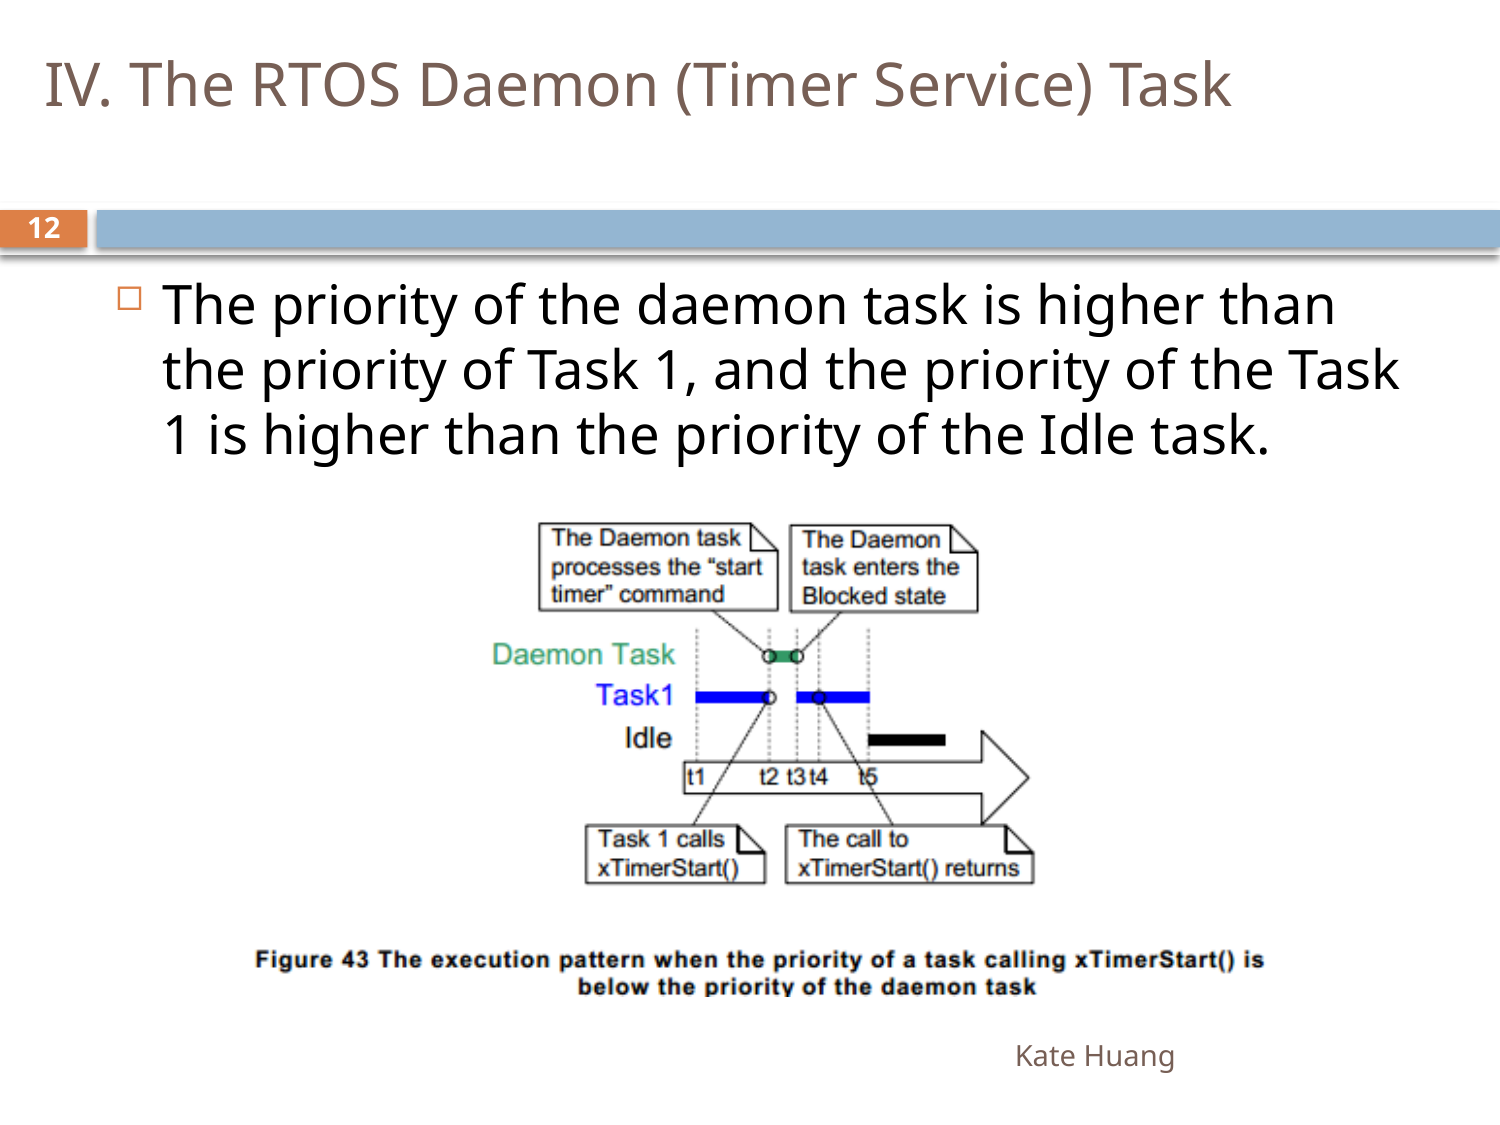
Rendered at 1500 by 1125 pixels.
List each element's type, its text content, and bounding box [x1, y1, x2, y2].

title IV. The RTOS Daemon (Timer Service) Task [29, 37, 1500, 200]
slide_number 12 [0, 208, 88, 249]
list The priority of the daemon task is higher than the priority of Task 1, and the priority of the Task 1 is higher than the priority of the Idle task. [100, 262, 1438, 516]
slide_number Kate Huang [999, 1025, 1438, 1085]
picture [241, 485, 1270, 997]
